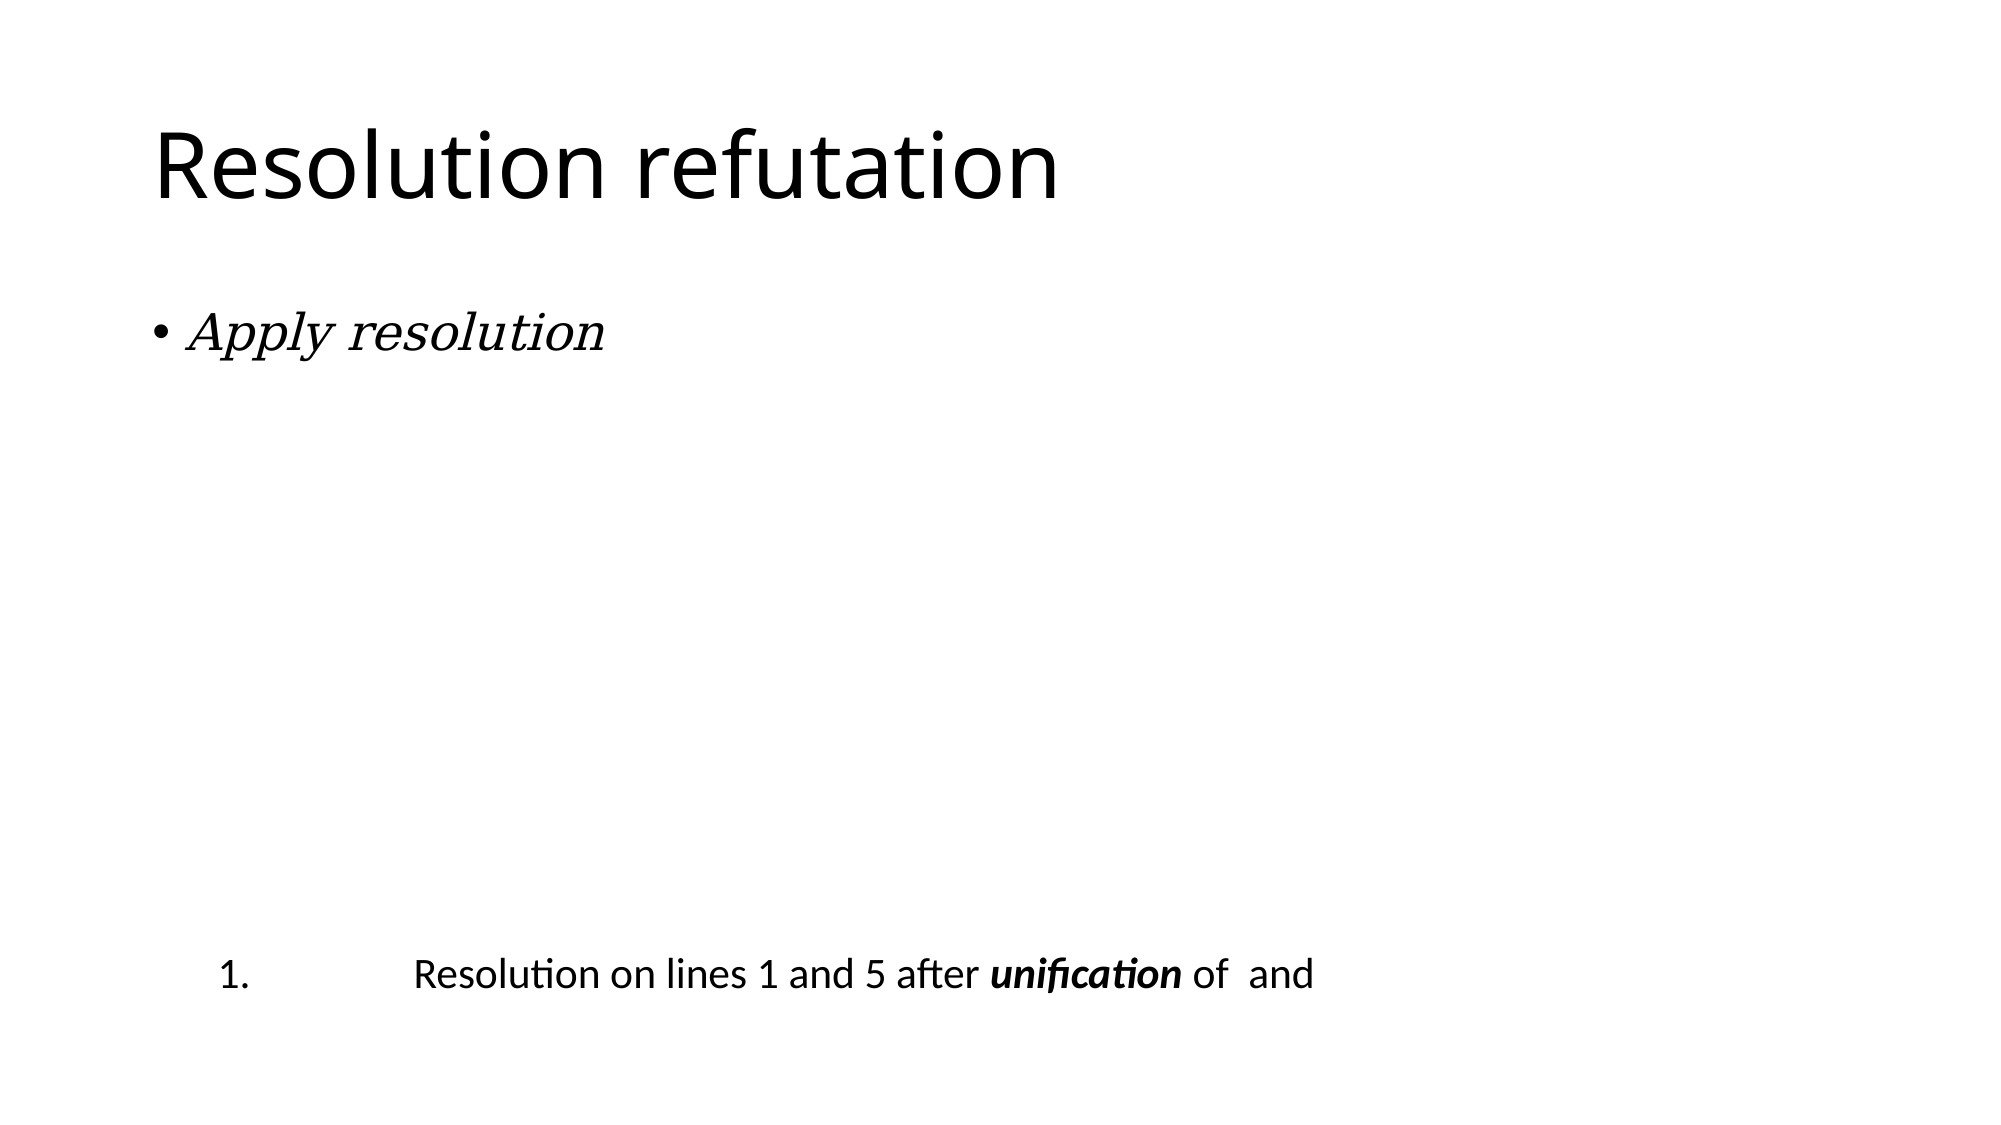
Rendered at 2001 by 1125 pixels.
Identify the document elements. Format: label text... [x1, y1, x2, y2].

title Resolution refutation [137, 59, 1863, 278]
